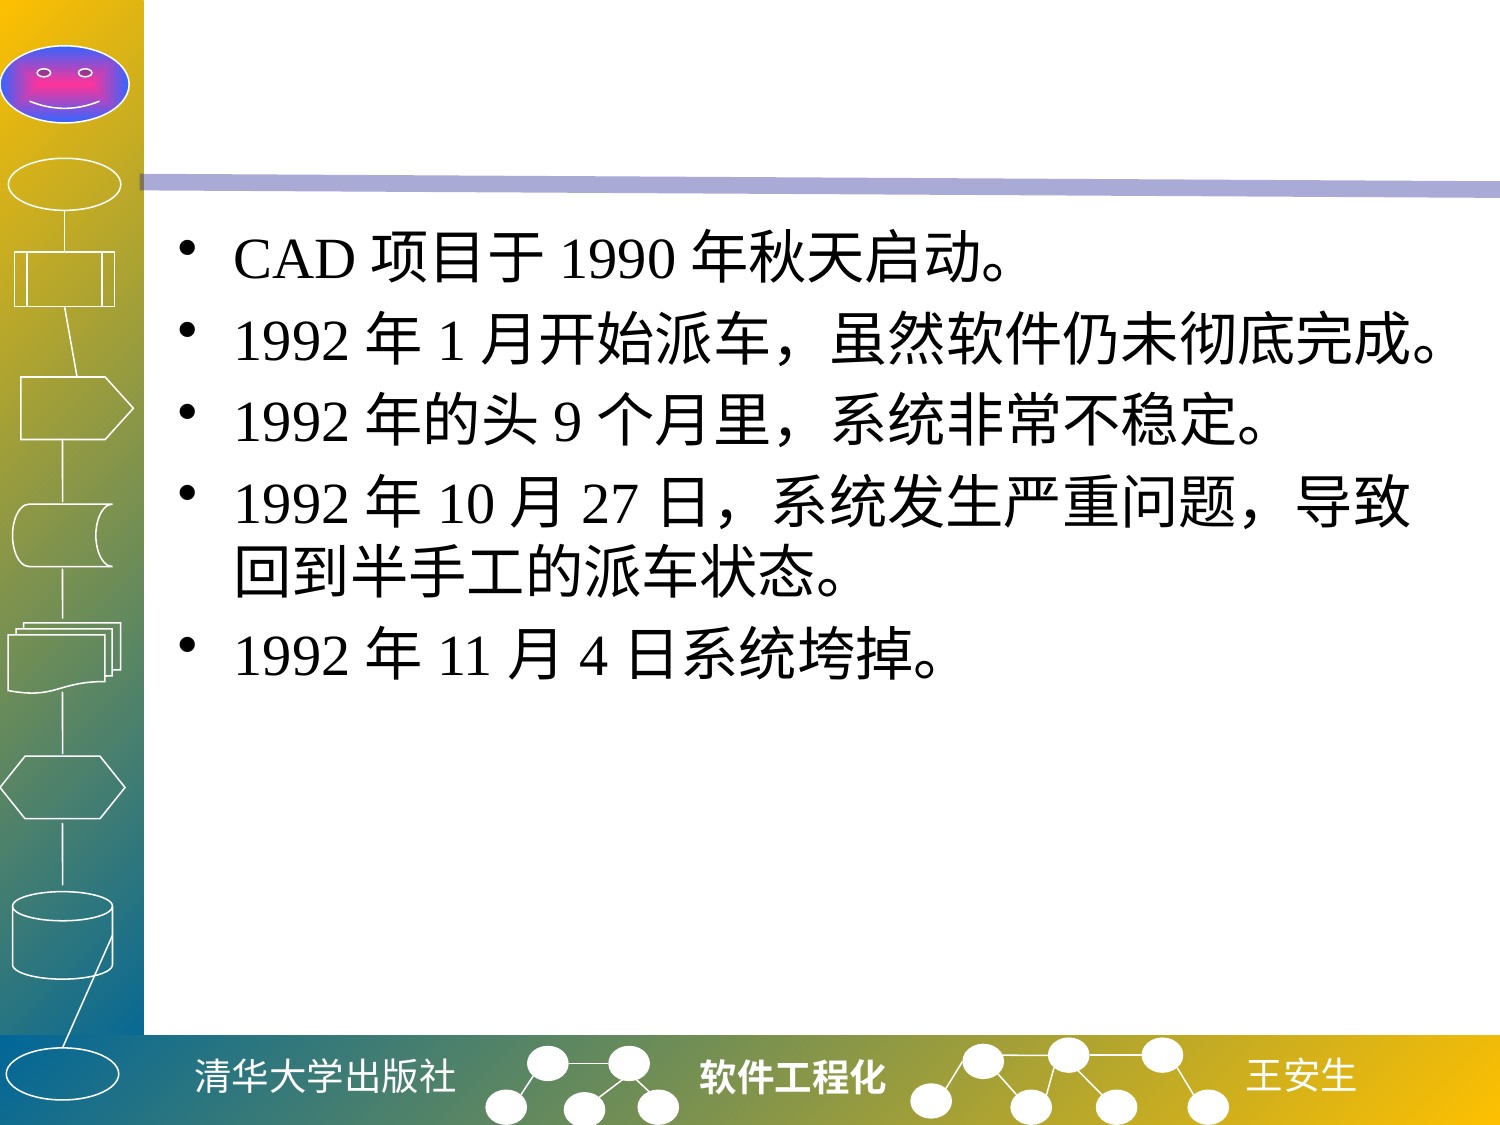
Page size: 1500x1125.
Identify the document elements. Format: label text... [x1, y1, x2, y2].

list CAD项目于1990年秋天启动。 1992年1月开始派车，虽然软件仍未彻底完成。 1992年的头9个月里，系统非常不稳定。 1992年10月27日，系统发生严重问题，导致回到半手工的派车状态。 1992年11月4日系统垮掉。 [162, 212, 1476, 1017]
